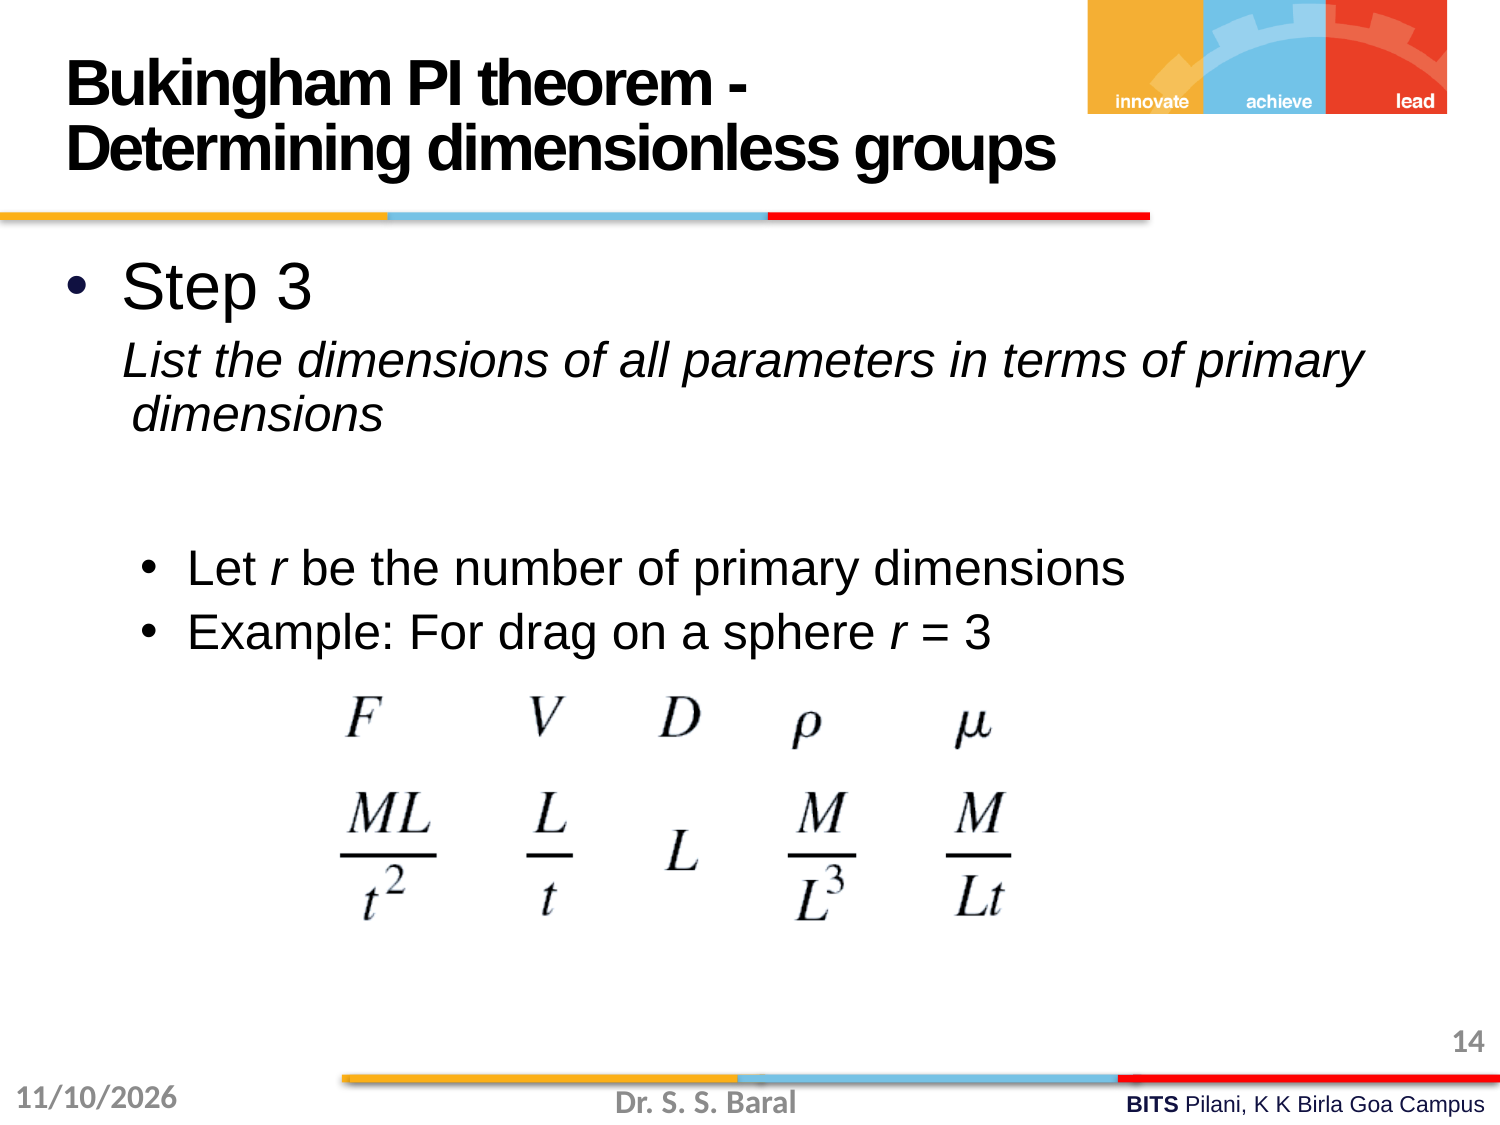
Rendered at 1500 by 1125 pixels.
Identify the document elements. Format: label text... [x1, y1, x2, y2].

picture [1087, 0, 1448, 114]
list Step 3 List the dimensions of all parameters in terms of primary dimensions Let r be the number of primary dimensions Example: For drag on a sphere r = 3 [50, 245, 1463, 1063]
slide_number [0, 1065, 350, 1125]
slide_number 14 [1374, 999, 1500, 1078]
list Bukingham PI theorem - Determining dimensionless groups [50, 24, 1088, 213]
footer Dr. S. S. Baral [487, 1074, 925, 1125]
picture [337, 687, 1029, 935]
